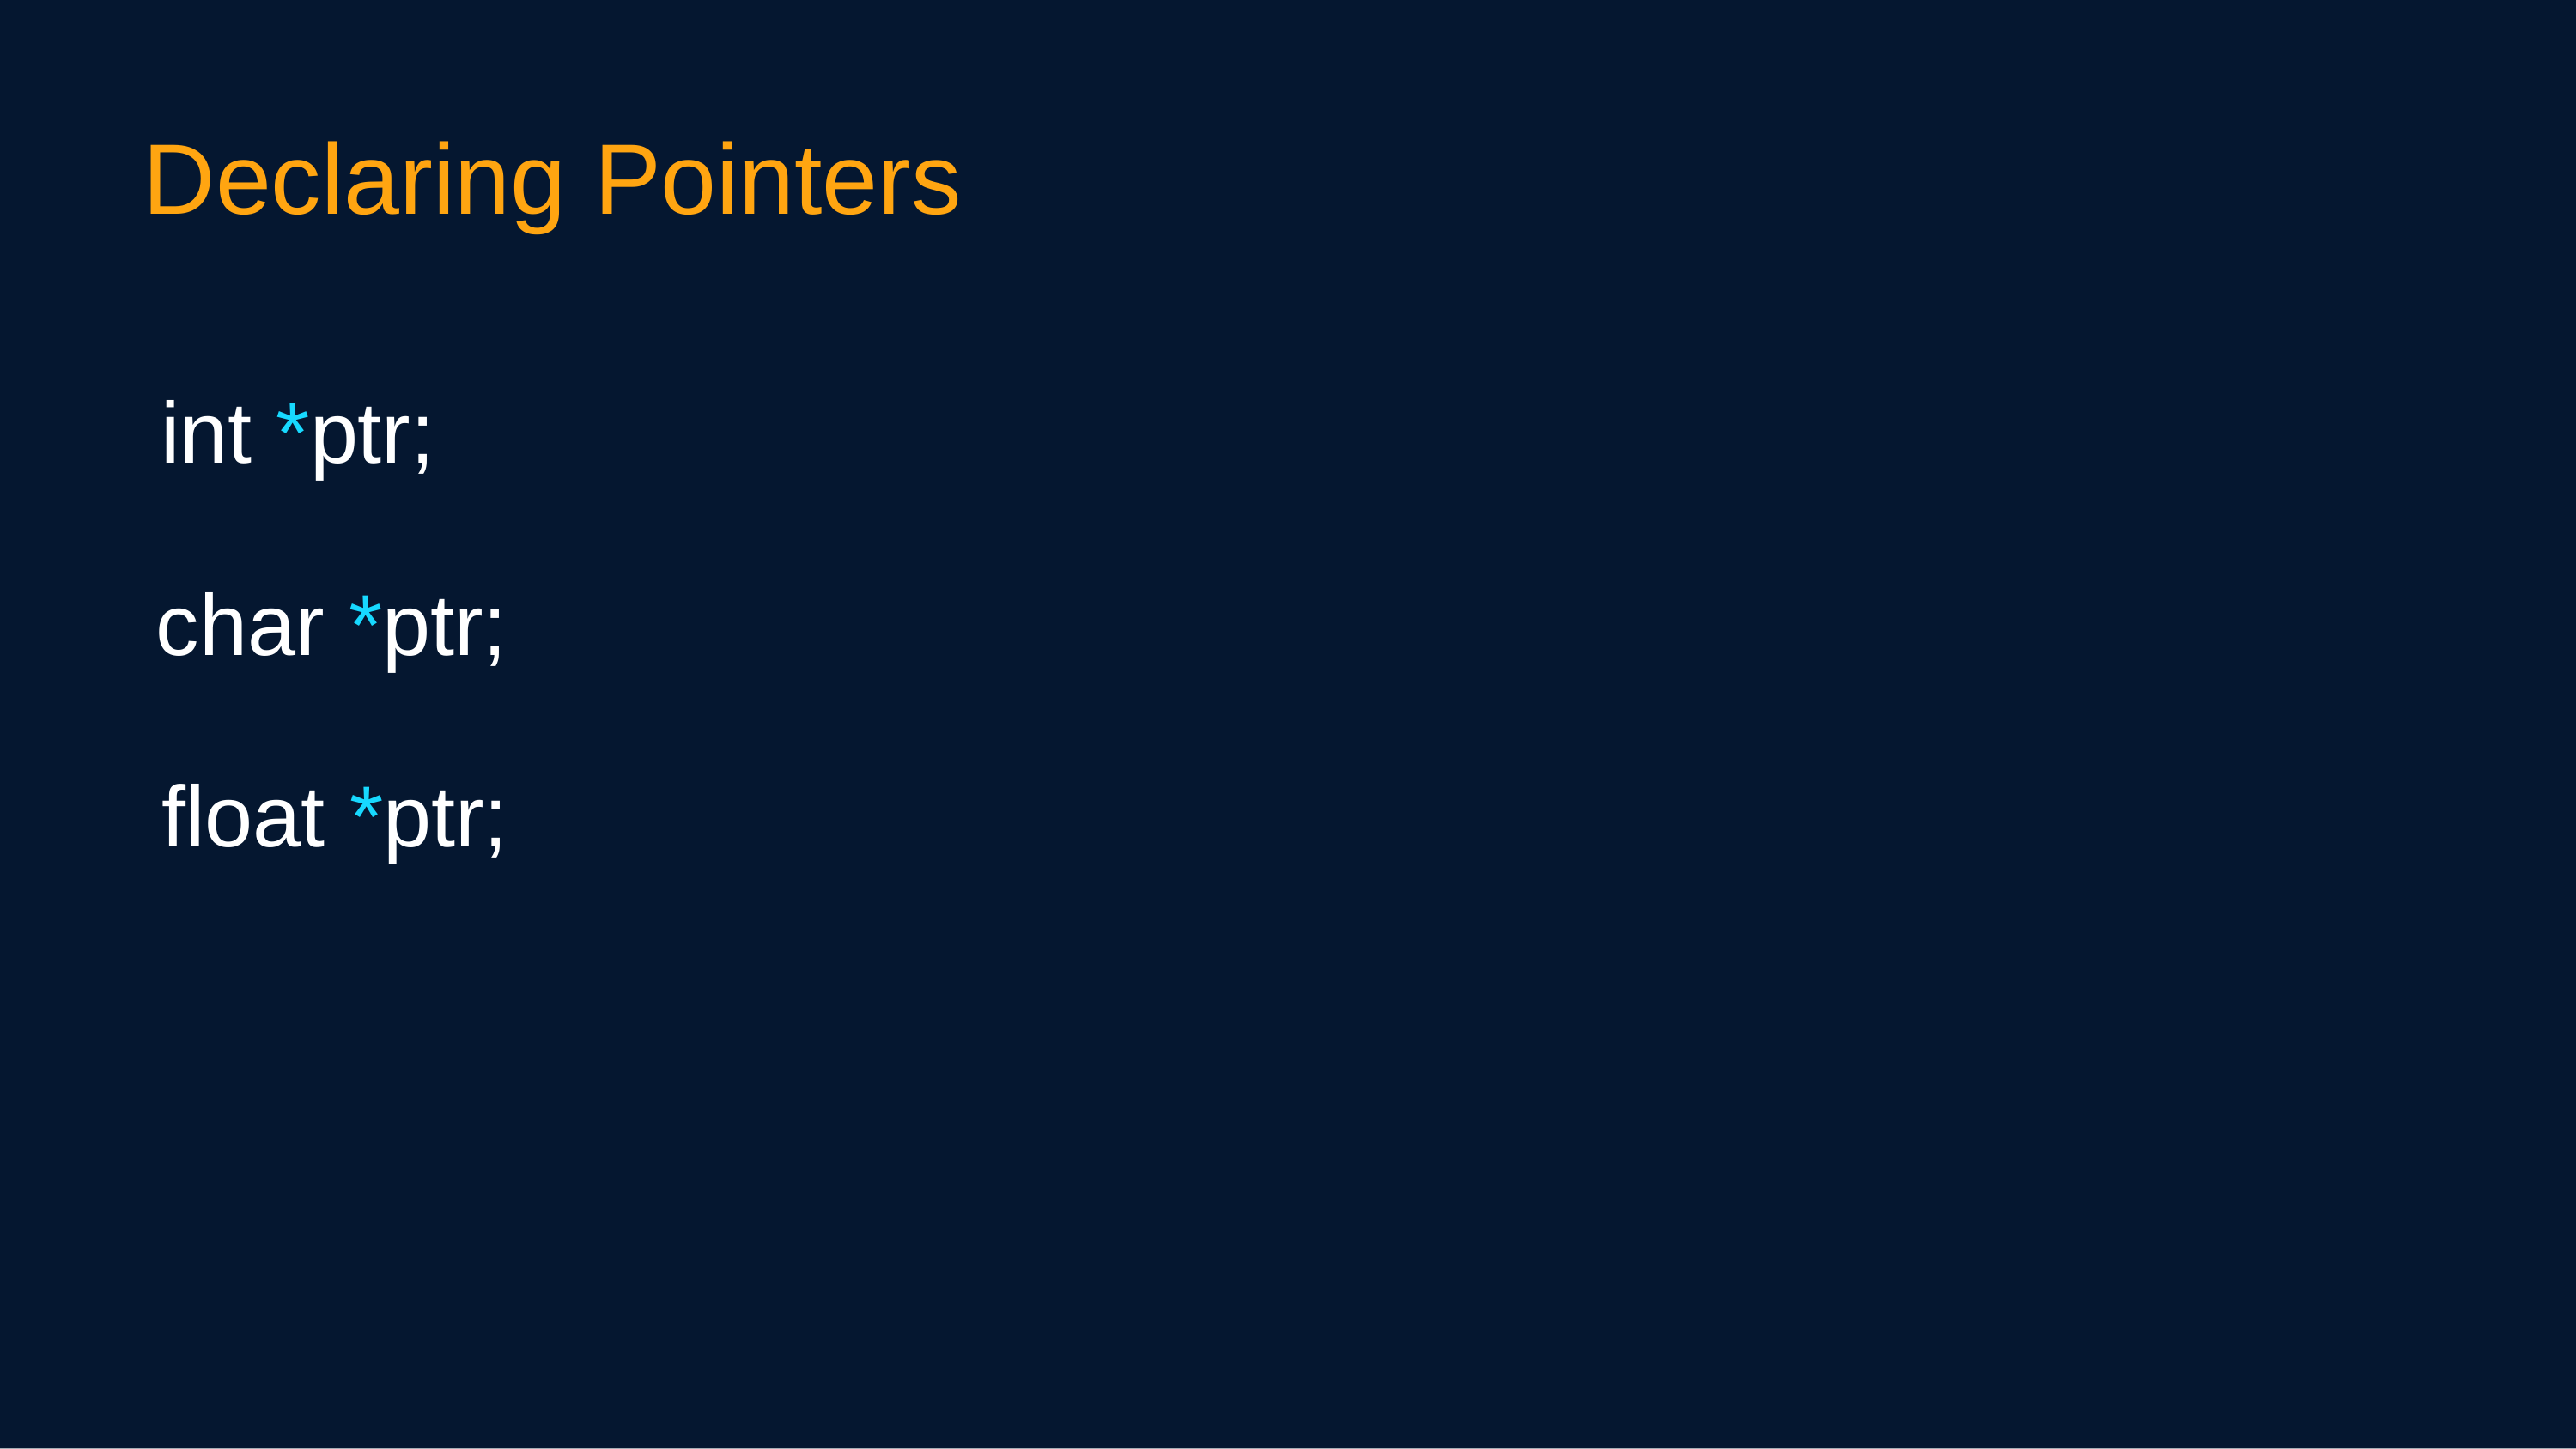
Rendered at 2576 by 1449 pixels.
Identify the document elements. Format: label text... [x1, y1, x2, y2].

text_box char *ptr; [155, 568, 507, 673]
text_box int *ptr; [161, 376, 435, 481]
text_box float *ptr; [161, 760, 508, 864]
text_box Declaring Pointers [143, 113, 963, 234]
text_box [0, 0, 2576, 1449]
